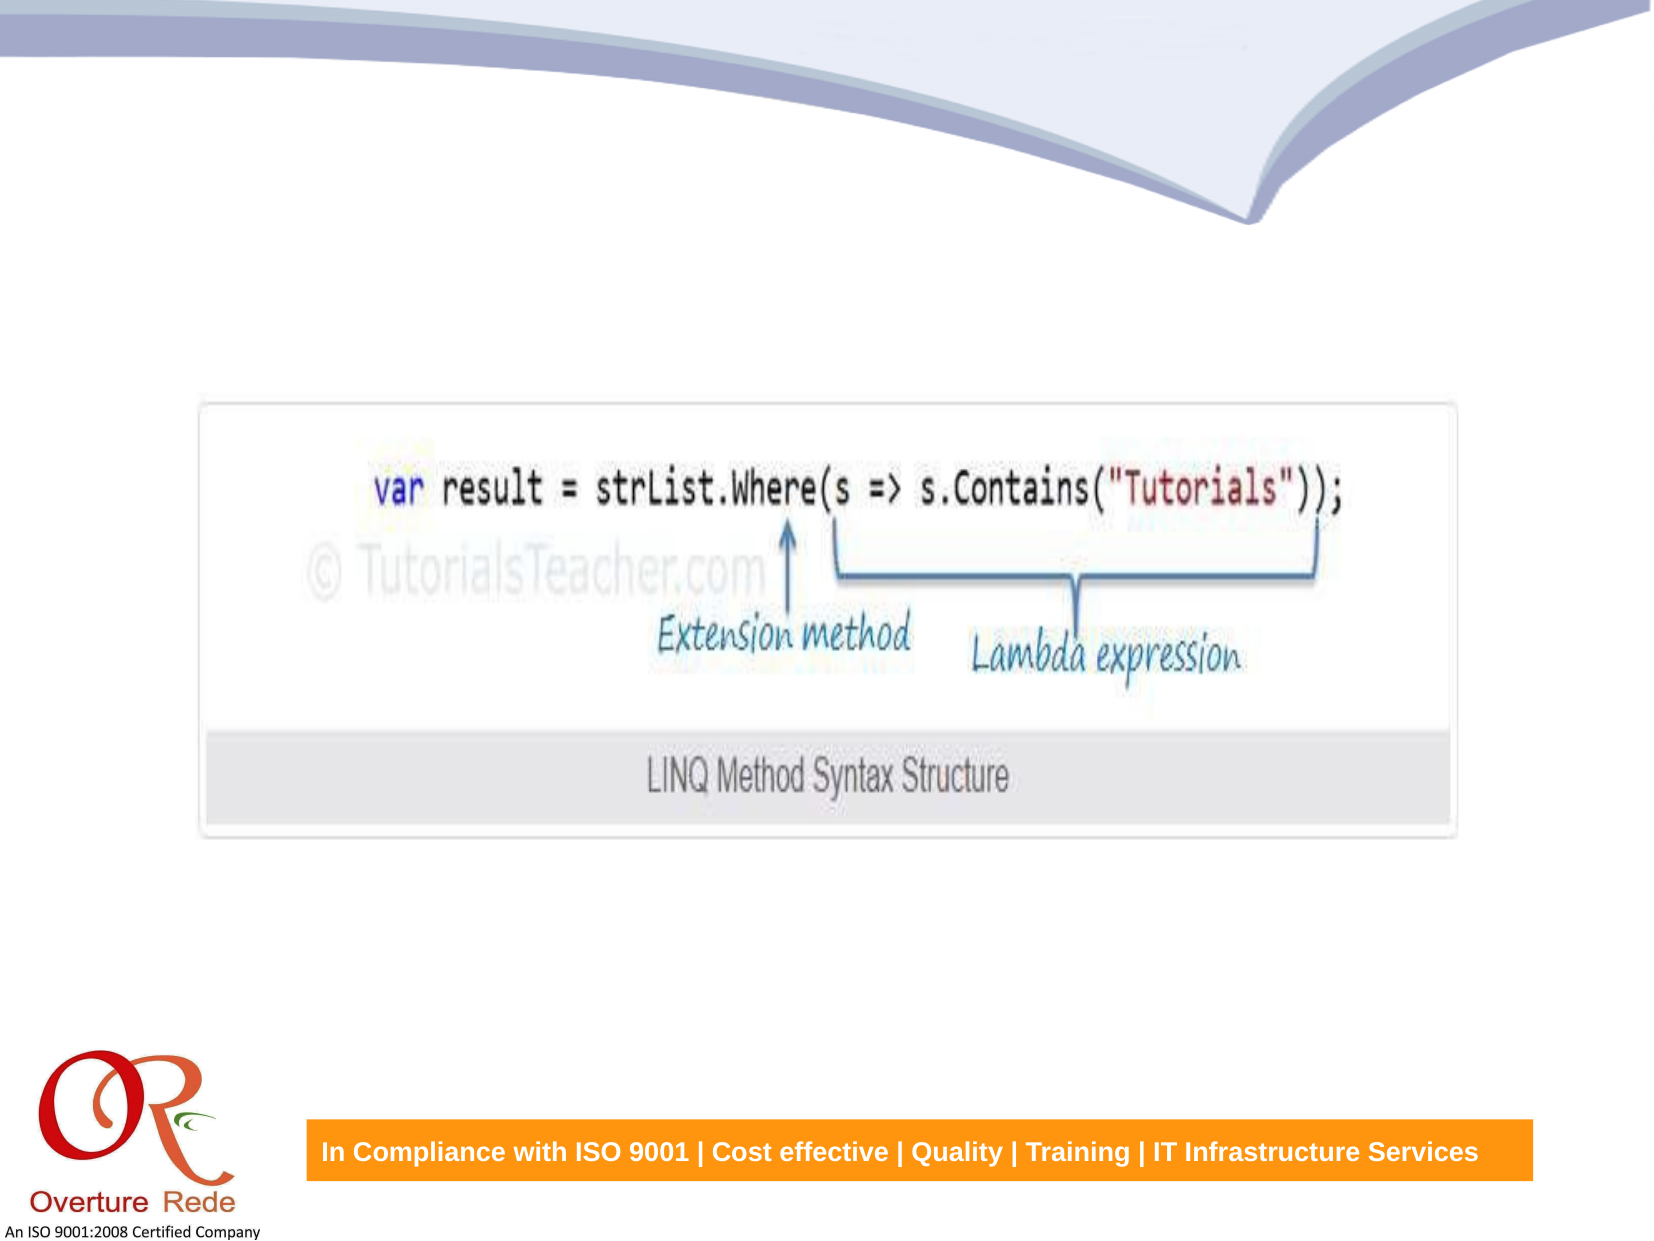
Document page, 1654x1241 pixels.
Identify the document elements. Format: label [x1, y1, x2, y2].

text_box [195, 391, 1459, 849]
picture [5, 1050, 260, 1240]
picture [0, 0, 1654, 225]
